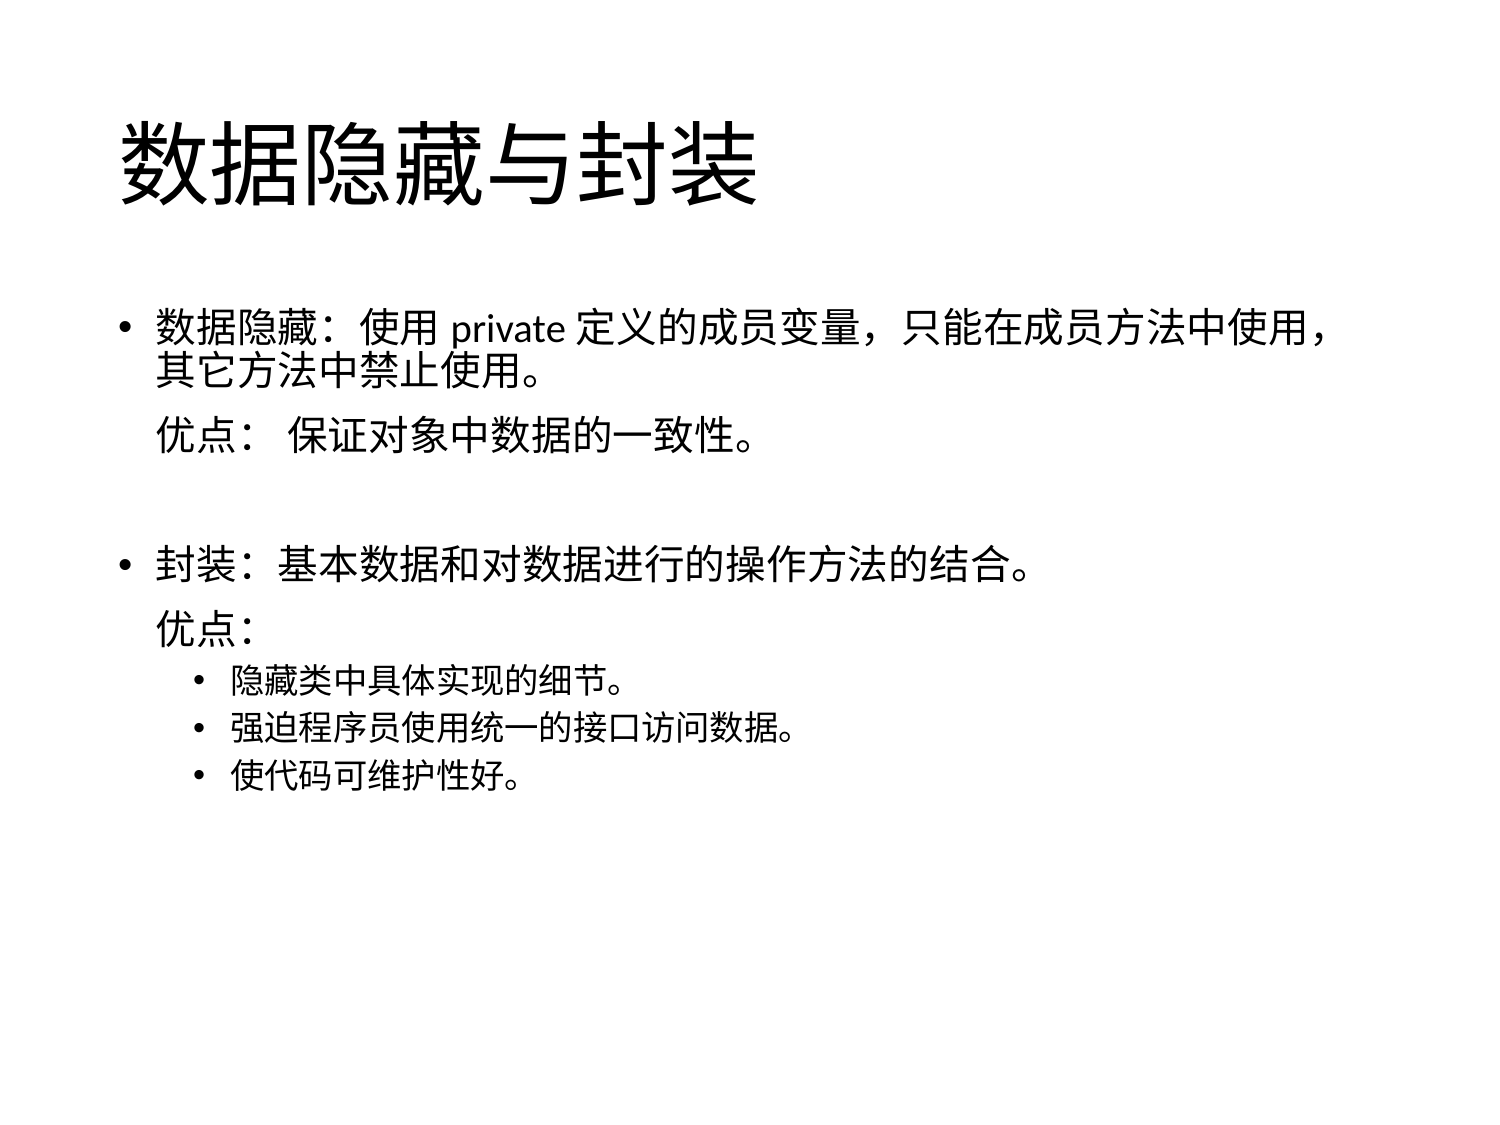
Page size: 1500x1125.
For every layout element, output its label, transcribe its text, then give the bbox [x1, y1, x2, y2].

list 数据隐藏：使用private定义的成员变量，只能在成员方法中使用，其它方法中禁止使用。 优点： 保证对象中数据的一致性。 封装：基本数据和对数据进行的操作方法的结合。 优点： 隐藏类中具体实现的细节。 强迫程序员使用统一的接口访问数据。 使代码可维护性好。 [103, 299, 1397, 1014]
title 数据隐藏与封装 [103, 59, 1397, 278]
